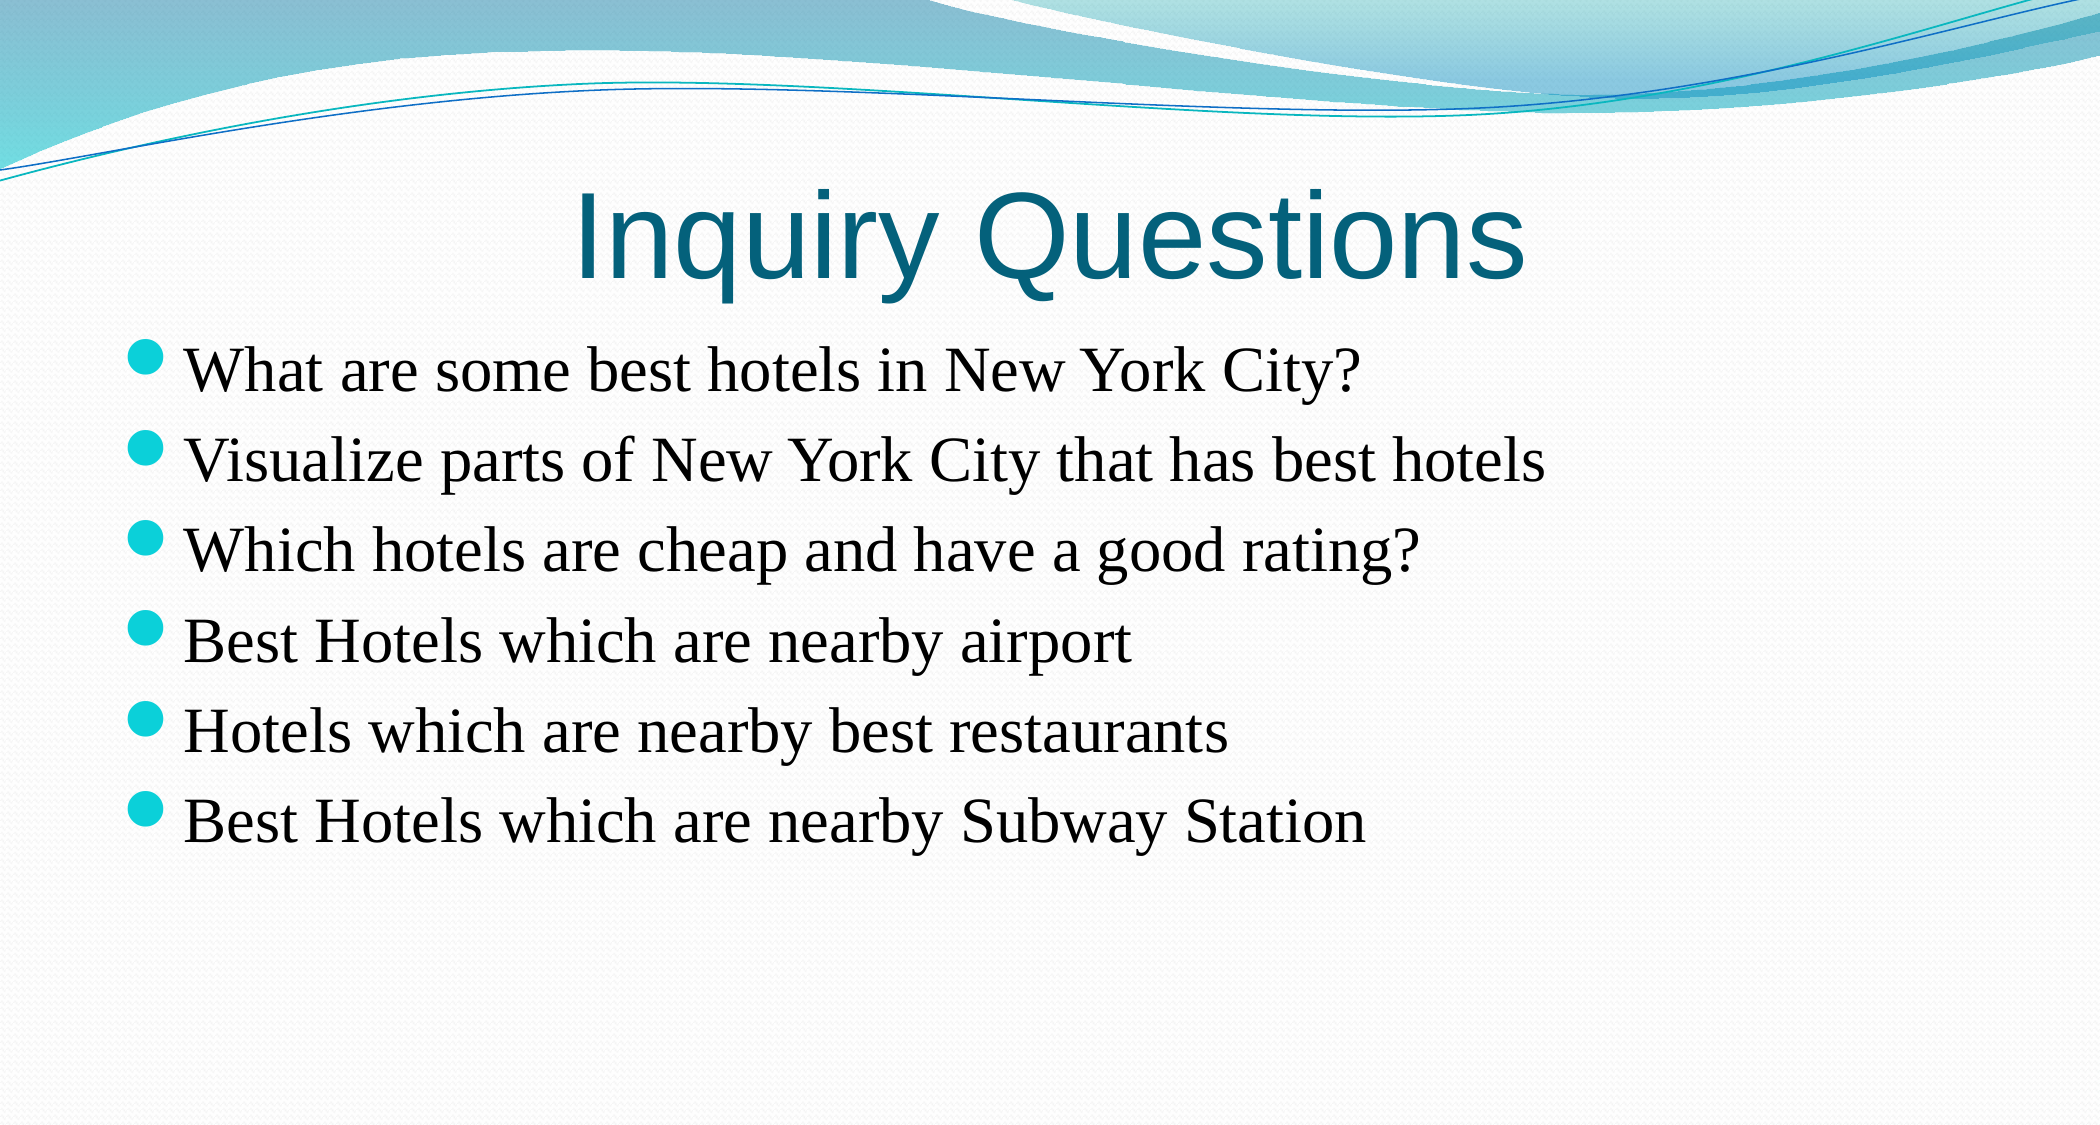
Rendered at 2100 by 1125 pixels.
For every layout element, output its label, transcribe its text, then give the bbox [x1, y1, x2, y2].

title Inquiry Questions [105, 115, 1995, 303]
list What are some best hotels in New York City? Visualize parts of New York City that has best hotels Which hotels are cheap and have a good rating? Best Hotels which are nearby airport Hotels which are nearby best restaurants Best Hotels which are nearby Subway Station [105, 317, 1995, 1038]
